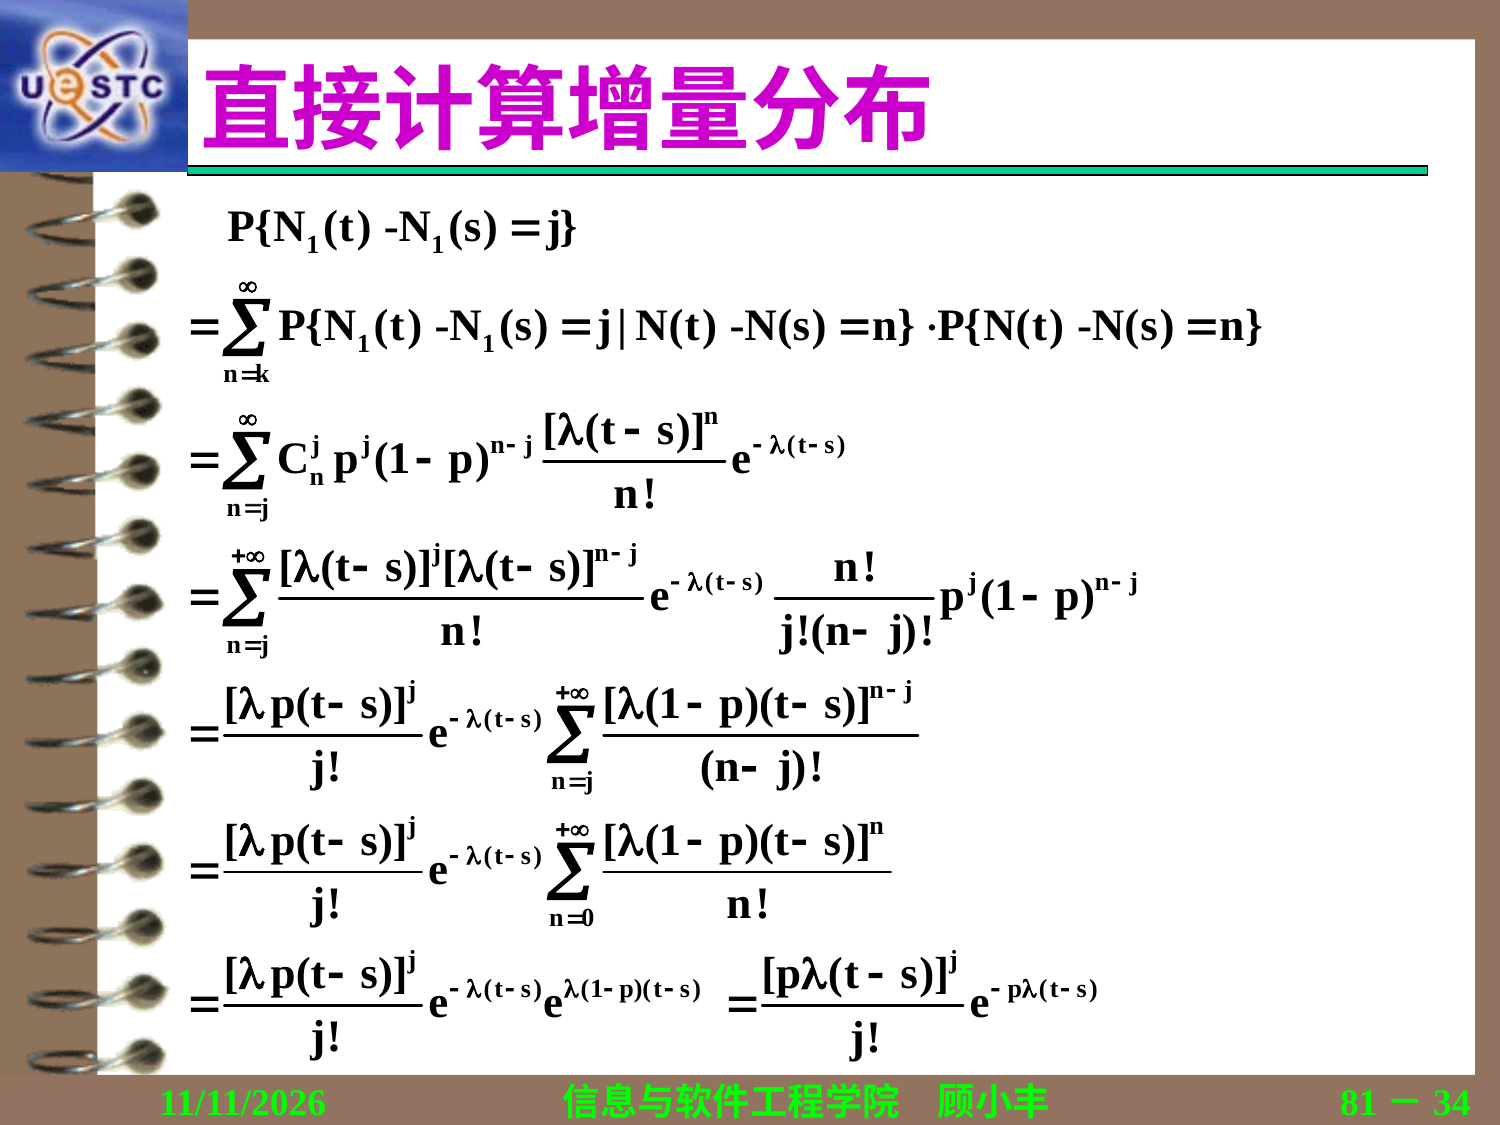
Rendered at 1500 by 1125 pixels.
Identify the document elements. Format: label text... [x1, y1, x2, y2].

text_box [179, 265, 1268, 394]
slide_number 81－34 [1220, 1077, 1471, 1123]
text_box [717, 938, 1105, 1071]
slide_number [159, 1077, 435, 1123]
title 直接计算增量分布 [200, 50, 1425, 162]
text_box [220, 195, 585, 263]
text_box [179, 668, 927, 804]
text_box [179, 938, 710, 1071]
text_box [179, 531, 1152, 668]
footer 信息与软件工程学院 顾小丰 [462, 1077, 1151, 1123]
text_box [179, 394, 860, 531]
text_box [179, 805, 901, 938]
picture [0, 0, 194, 1075]
